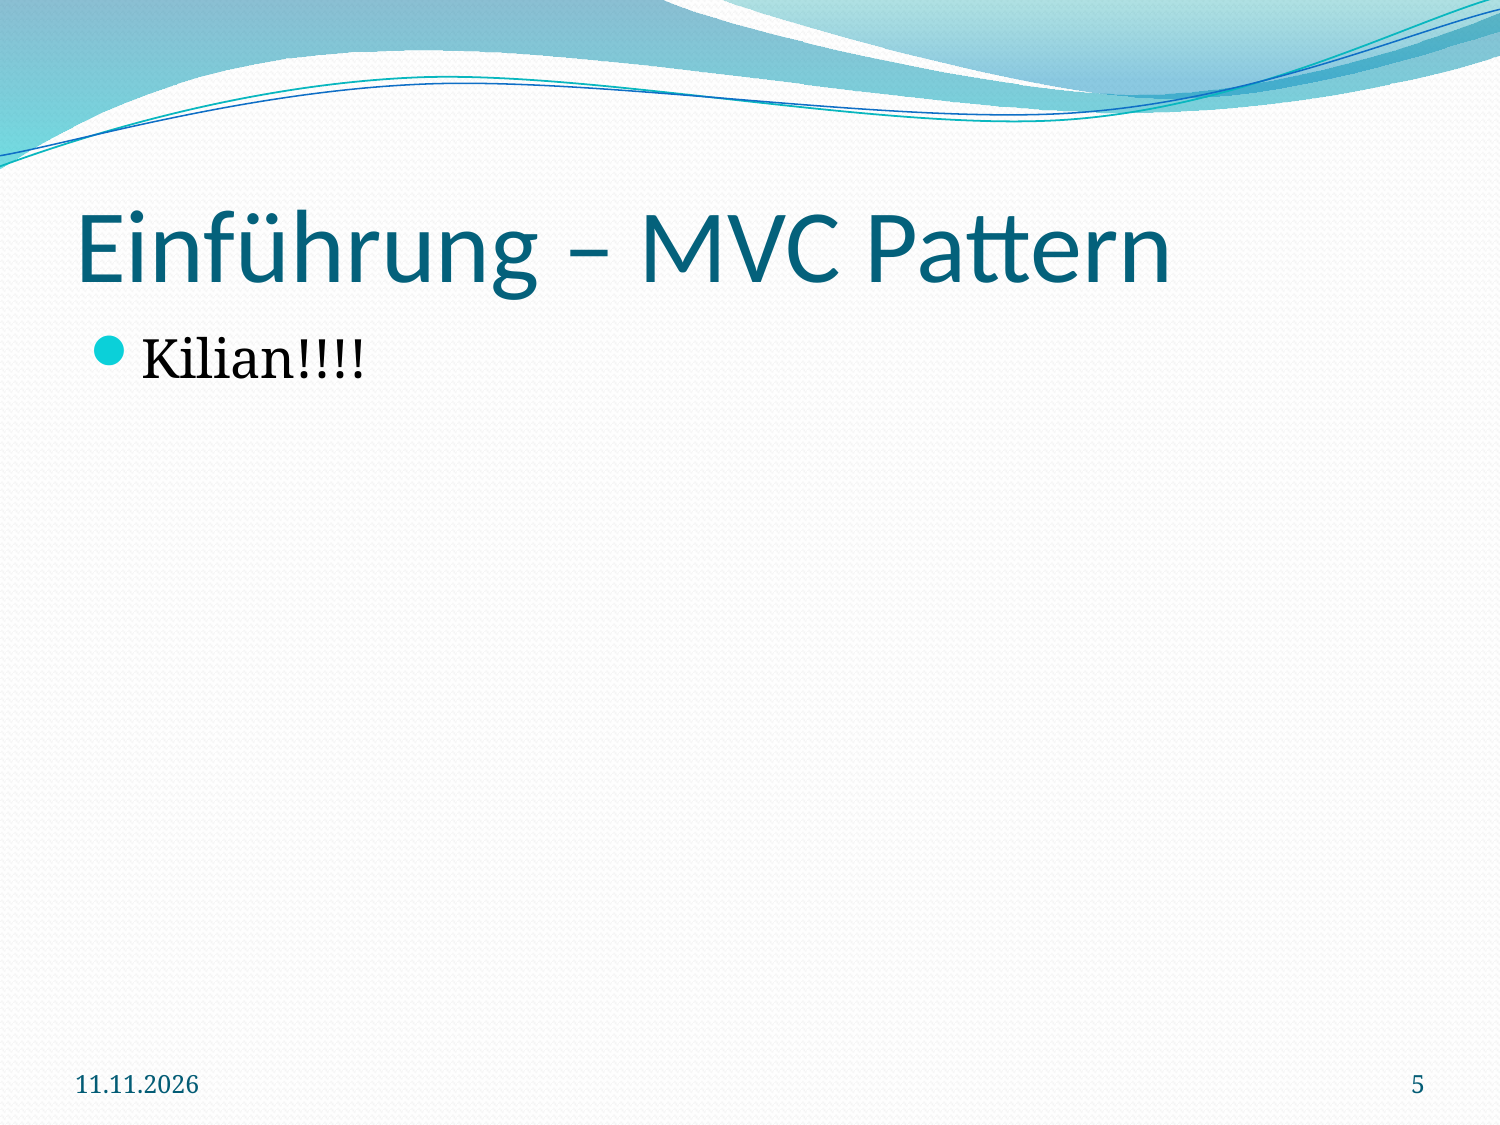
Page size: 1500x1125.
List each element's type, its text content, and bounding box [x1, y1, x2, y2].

title Einführung – MVC Pattern [75, 115, 1425, 303]
slide_number 5 [1299, 1042, 1425, 1103]
list Kilian!!!! [75, 317, 1425, 1038]
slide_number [75, 1042, 425, 1103]
